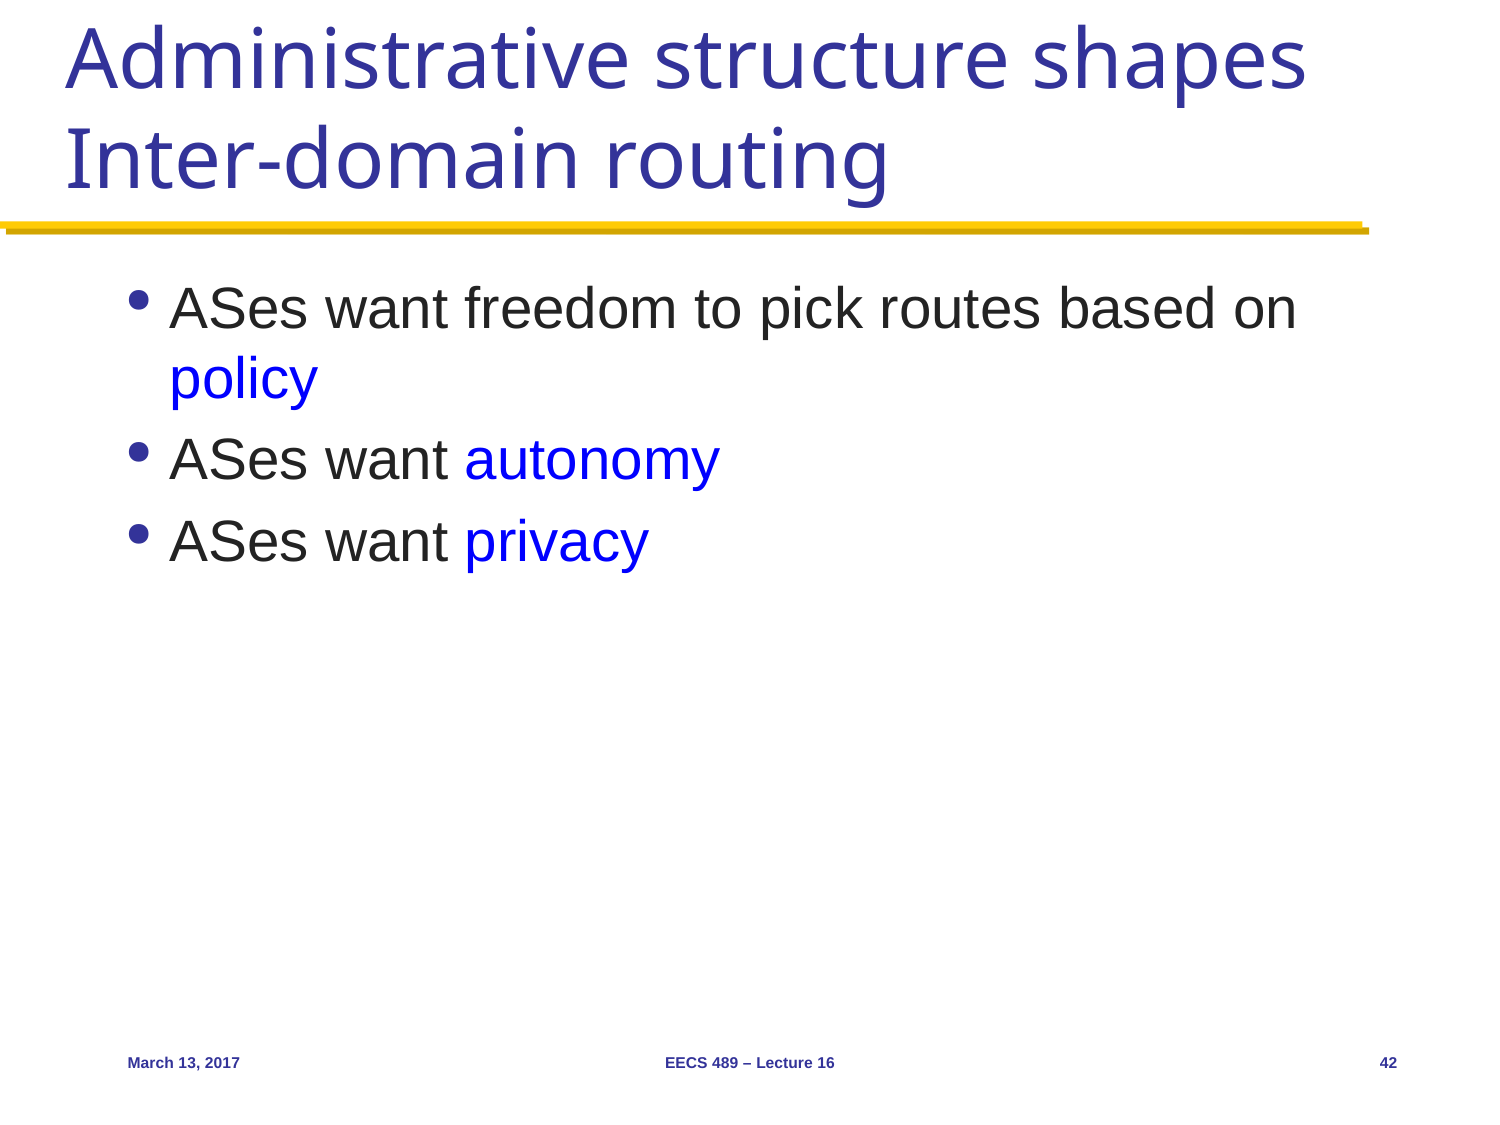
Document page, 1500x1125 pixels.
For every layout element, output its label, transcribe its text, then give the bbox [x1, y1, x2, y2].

title Administrative structure shapes Inter-domain routing [49, 24, 1451, 213]
footer EECS 489 – Lecture 16 [512, 1024, 988, 1101]
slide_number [112, 1024, 426, 1101]
list ASes want freedom to pick routes based on policy ASes want autonomy ASes want privacy [112, 262, 1413, 988]
slide_number 42 [1312, 1024, 1413, 1101]
